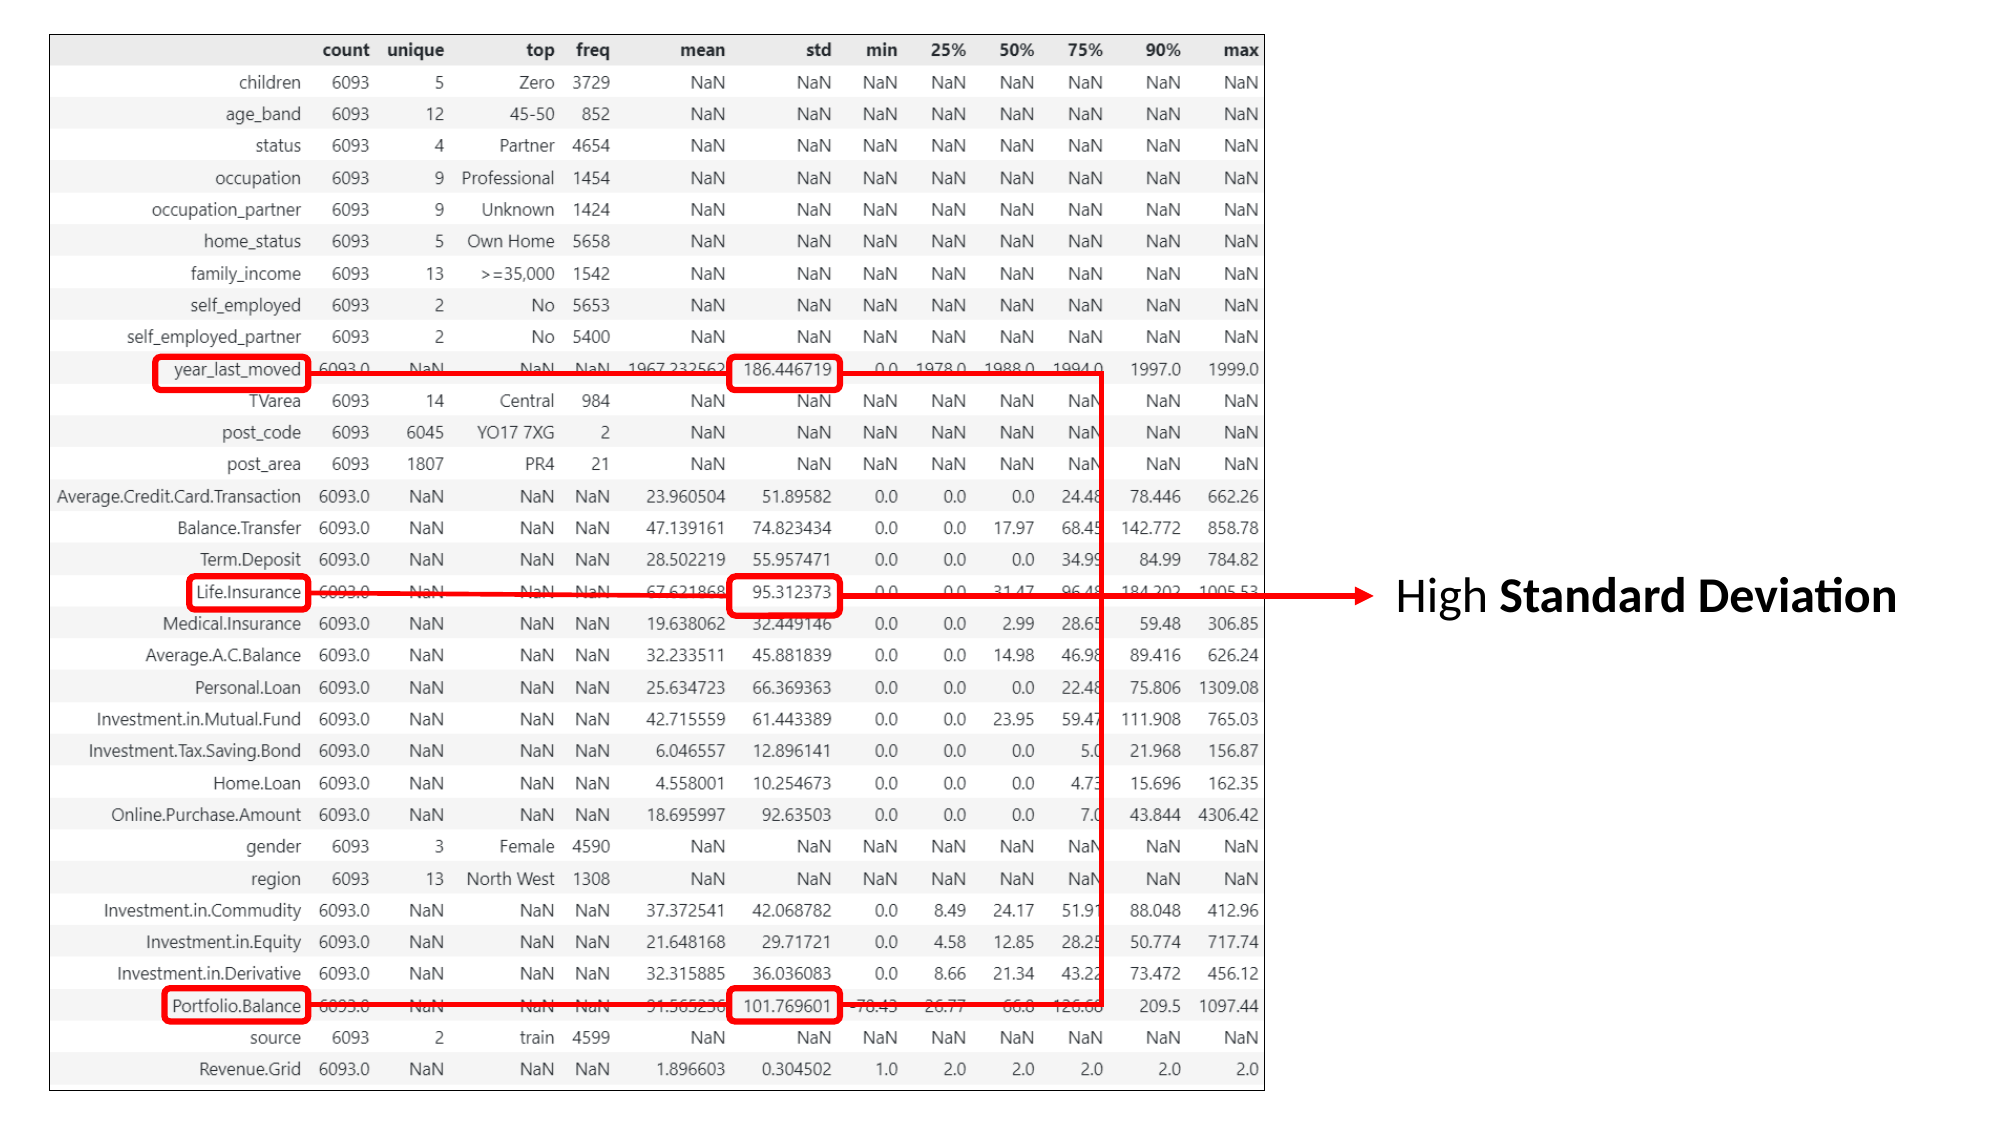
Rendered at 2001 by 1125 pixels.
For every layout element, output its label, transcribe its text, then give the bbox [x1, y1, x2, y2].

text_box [839, 373, 1360, 595]
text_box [308, 592, 730, 597]
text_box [839, 595, 1360, 1005]
picture [49, 34, 1265, 1091]
text_box High Standard Deviation [1380, 554, 1913, 630]
